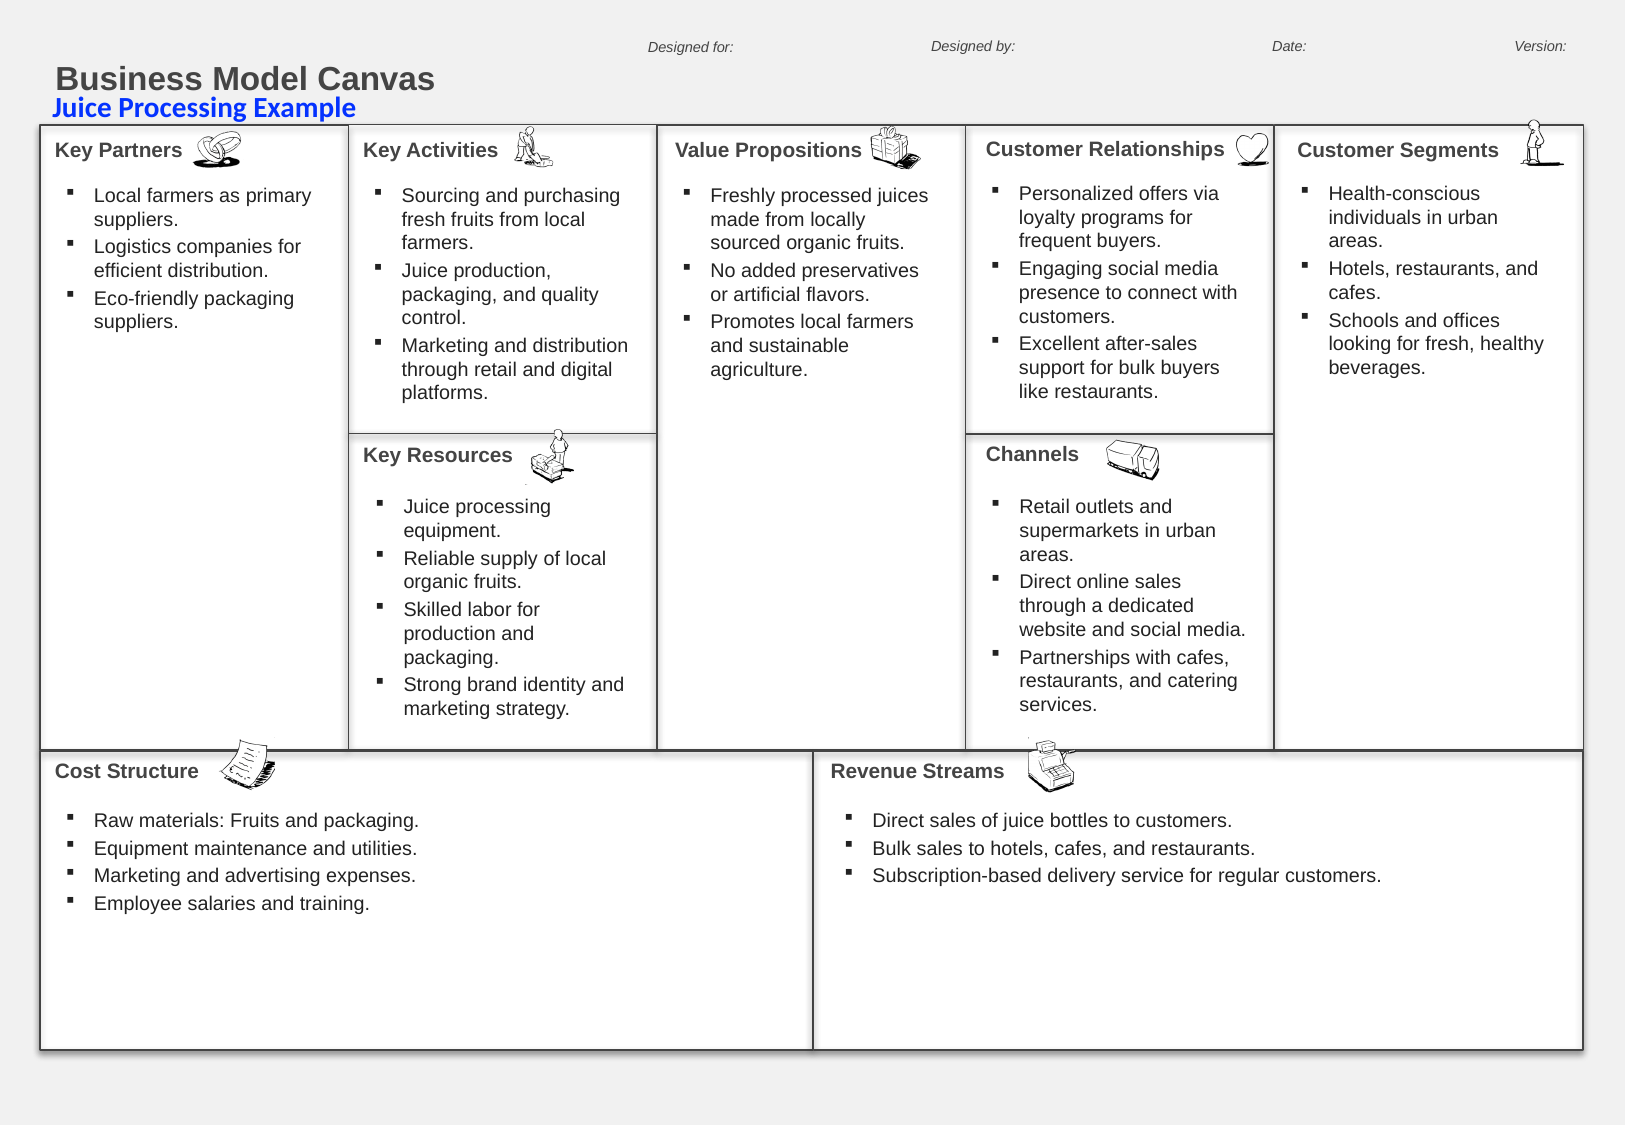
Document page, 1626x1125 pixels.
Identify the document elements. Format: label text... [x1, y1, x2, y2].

list Freshly processed juices made from locally sourced organic fruits. No added preservatives or artificial flavors. Promotes local farmers and sustainable agriculture. [667, 174, 955, 738]
list Health-conscious individuals in urban areas. Hotels, restaurants, and cafes. Schools and offices looking for fresh, healthy beverages. [1285, 173, 1574, 738]
list Personalized offers via loyalty programs for frequent buyers. Engaging social media presence to connect with customers. Excellent after-sales support for bulk buyers like restaurants. [975, 173, 1264, 425]
picture [865, 116, 925, 174]
list Direct sales of juice bottles to customers. Bulk sales to hotels, cafes, and restaurants. Subscription-based delivery service for regular customers. [829, 800, 1574, 1038]
picture [1028, 738, 1088, 797]
picture [525, 426, 585, 485]
picture [1512, 115, 1572, 173]
picture [1224, 115, 1285, 175]
picture [500, 115, 560, 174]
picture [187, 131, 247, 174]
list Raw materials: Fruits and packaging. Equipment maintenance and utilities. Marketing and advertising expenses. Employee salaries and training. [50, 800, 799, 1038]
text_box Juice Processing Example [37, 81, 450, 131]
picture [1103, 425, 1163, 485]
list Sourcing and purchasing fresh fruits from local farmers. Juice production, packaging, and quality control. Marketing and distribution through retail and digital platforms. [358, 174, 647, 426]
list Juice processing equipment. Reliable supply of local organic fruits. Skilled labor for production and packaging. Strong brand identity and marketing strategy. [360, 486, 649, 738]
list Retail outlets and supermarkets in urban areas. Direct online sales through a dedicated website and social media. Partnerships with cafes, restaurants, and catering services. [976, 486, 1265, 738]
list Local farmers as primary suppliers. Logistics companies for efficient distribution. Eco-friendly packaging suppliers. [50, 174, 339, 738]
picture [215, 738, 275, 797]
